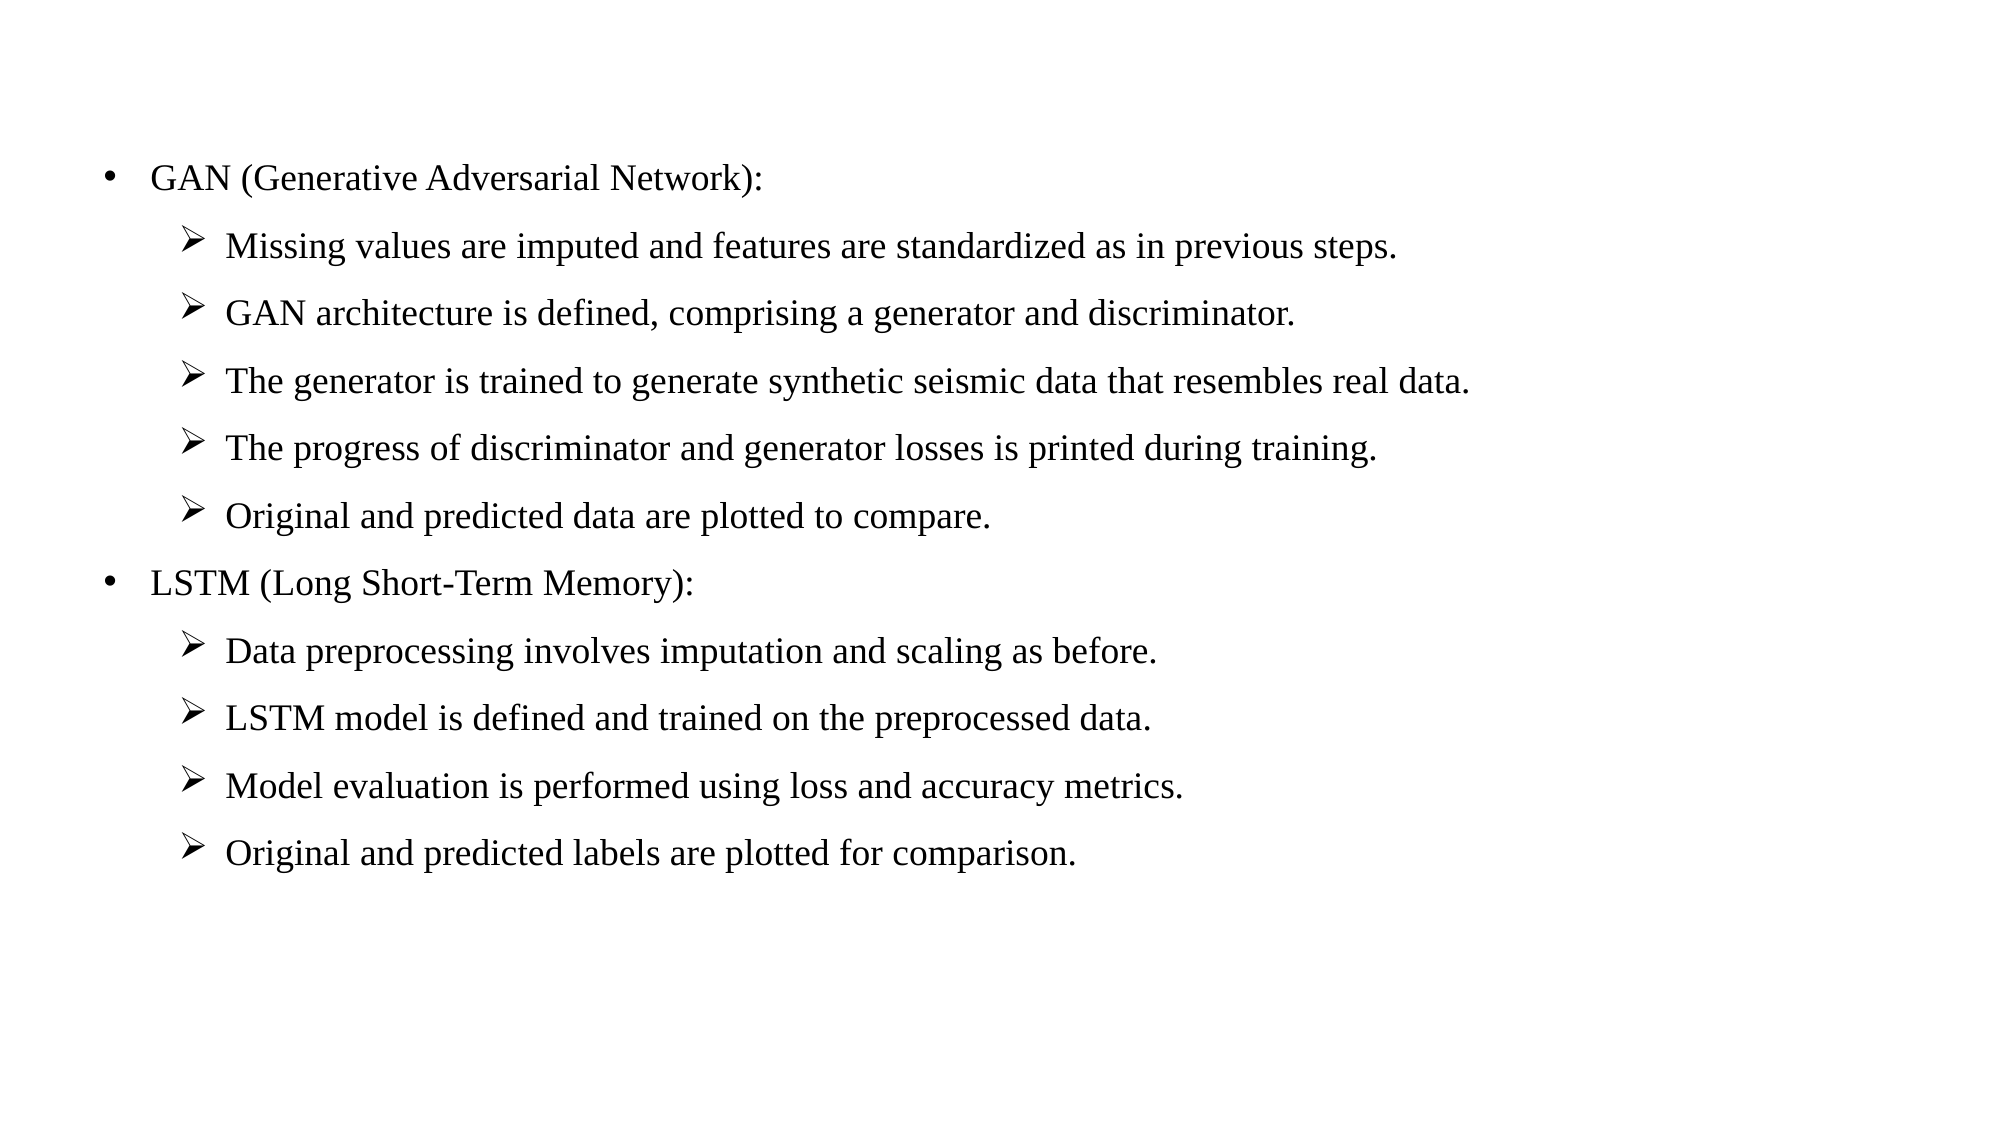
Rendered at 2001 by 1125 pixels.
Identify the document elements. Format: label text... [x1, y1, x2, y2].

text_box GAN (Generative Adversarial Network): Missing values are imputed and features are standardized as in previous steps. GAN architecture is defined, comprising a generator and discriminator. The generator is trained to generate synthetic seismic data that resembles real data. The progress of discriminator and generator losses is printed during training. Original and predicted data are plotted to compare. LSTM (Long Short-Term Memory): Data preprocessing involves imputation and scaling as before. LSTM model is defined and trained on the preprocessed data. Model evaluation is performed using loss and accuracy metrics. Original and predicted labels are plotted for comparison. [88, 123, 1848, 881]
